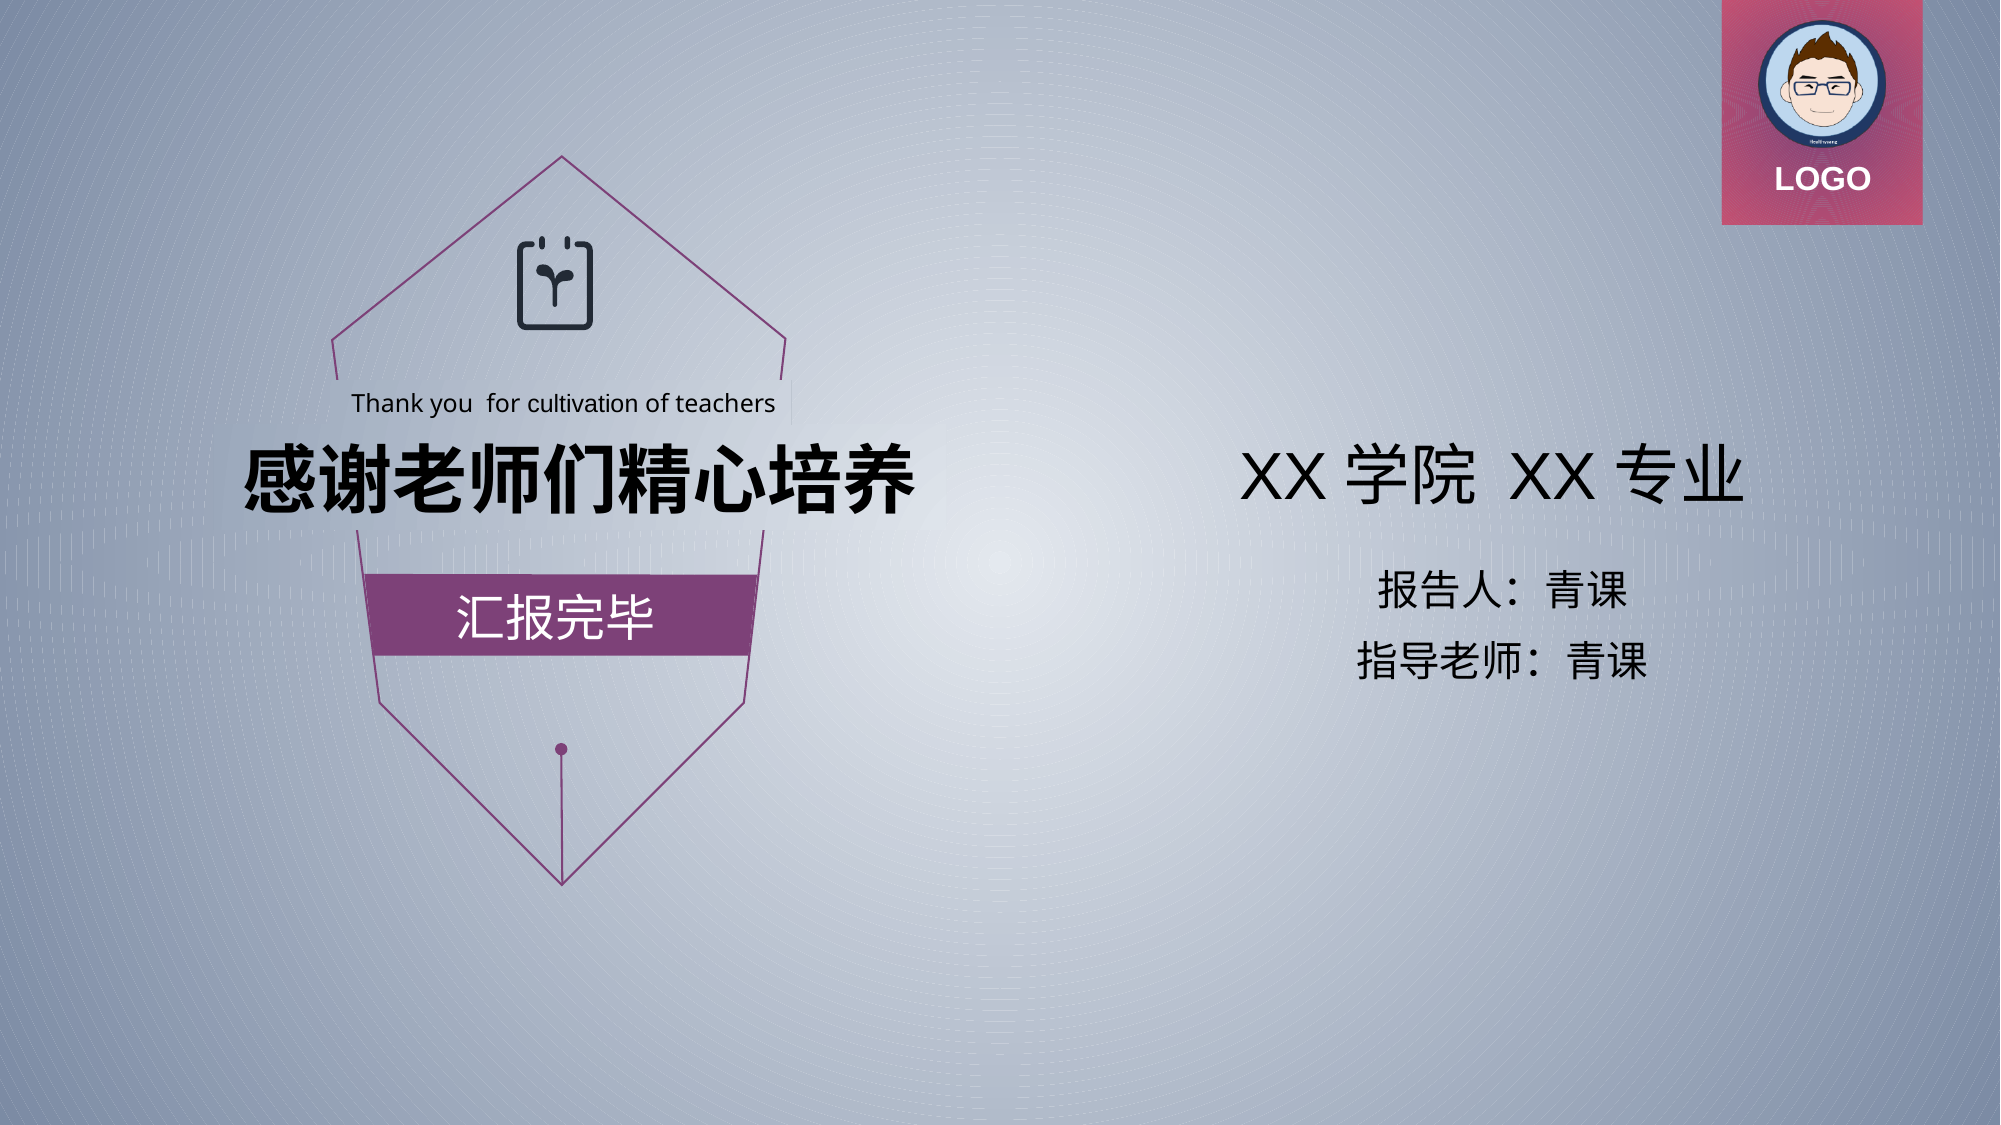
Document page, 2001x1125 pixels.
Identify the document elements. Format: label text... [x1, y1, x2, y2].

text_box 报告人：青课 [1362, 556, 1643, 621]
text_box XX学院 XX专业 [1224, 425, 1762, 520]
text_box 指导老师：青课 [1341, 627, 1664, 692]
text_box LOGO [1759, 149, 1887, 205]
text_box [1721, 0, 1924, 226]
picture [1758, 20, 1886, 148]
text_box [213, 224, 947, 885]
